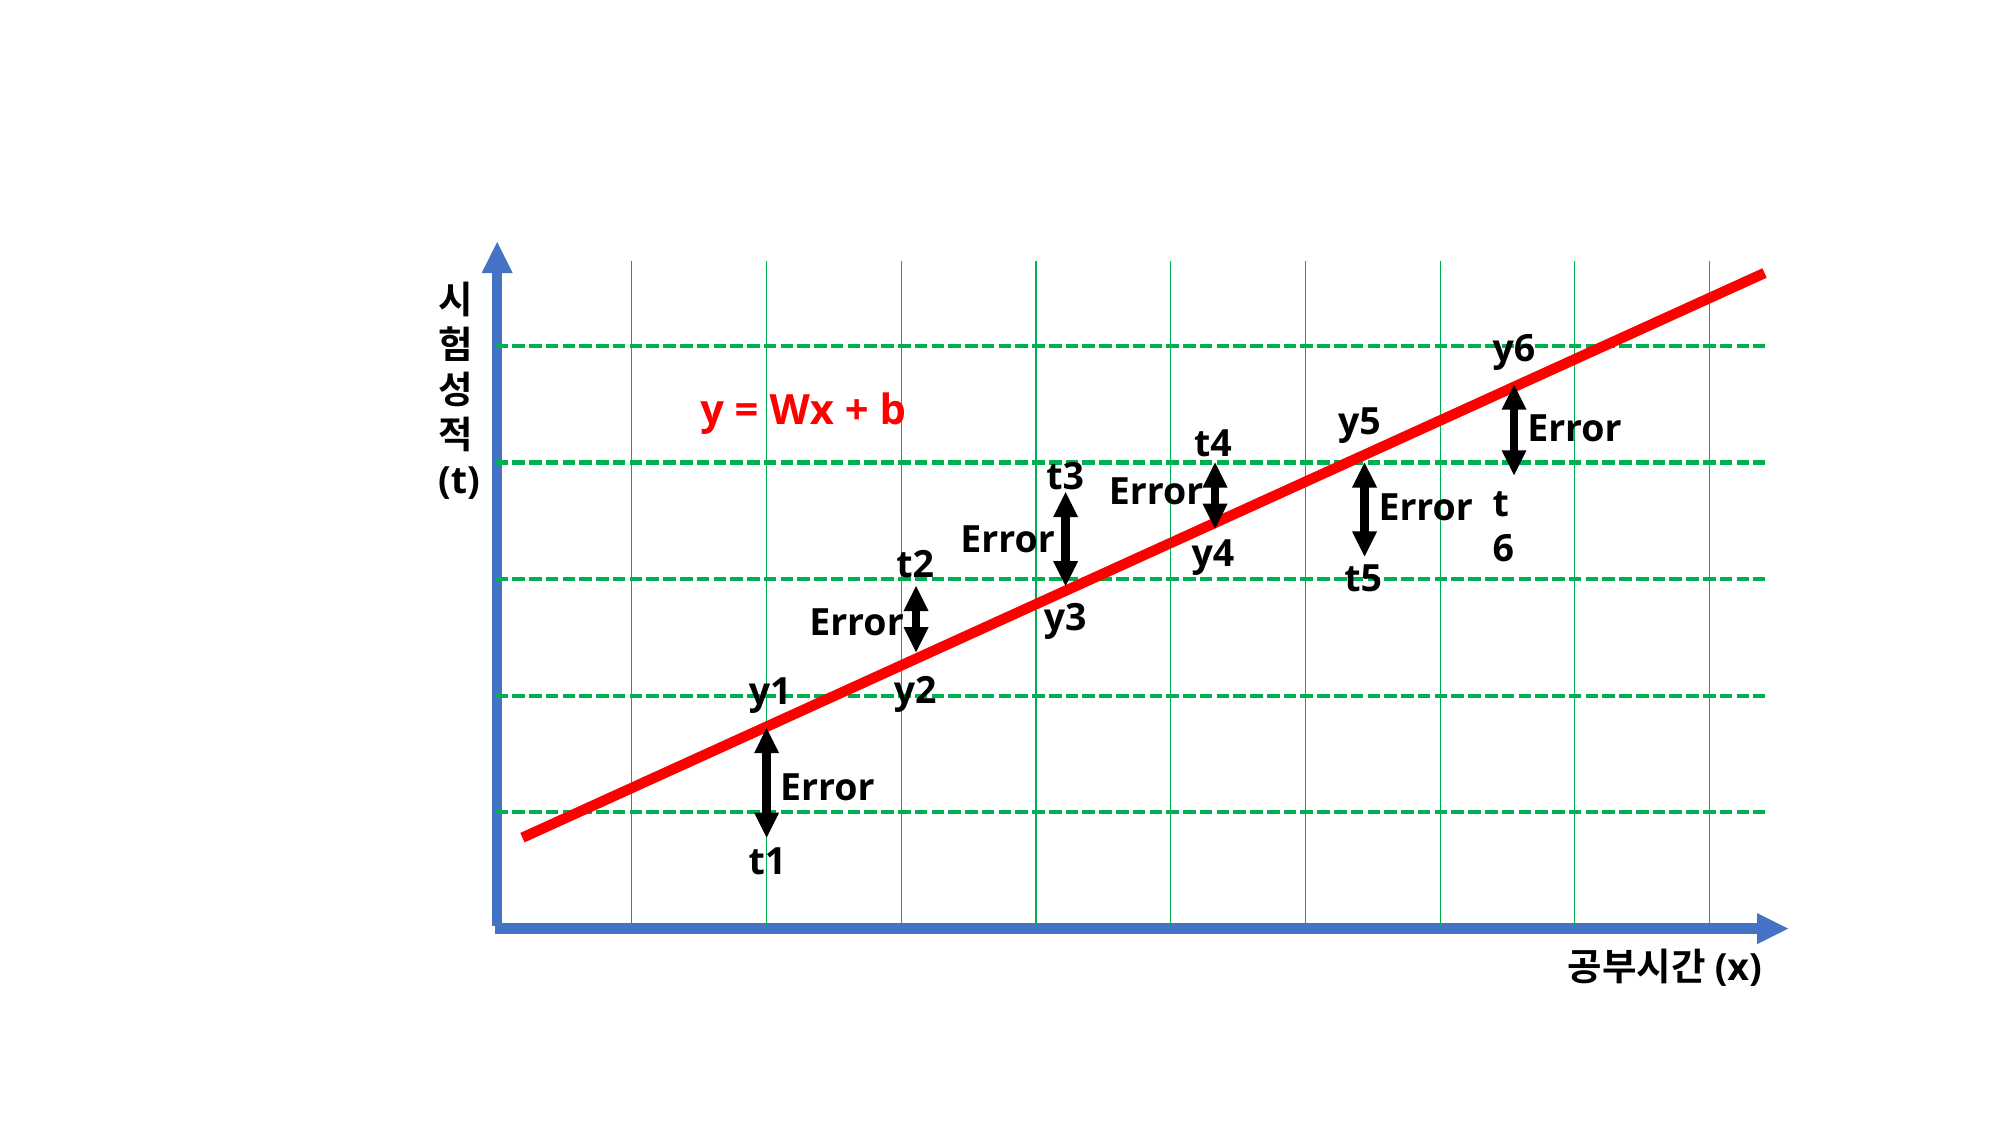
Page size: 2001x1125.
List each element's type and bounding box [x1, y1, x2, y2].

text_box [423, 241, 1789, 996]
